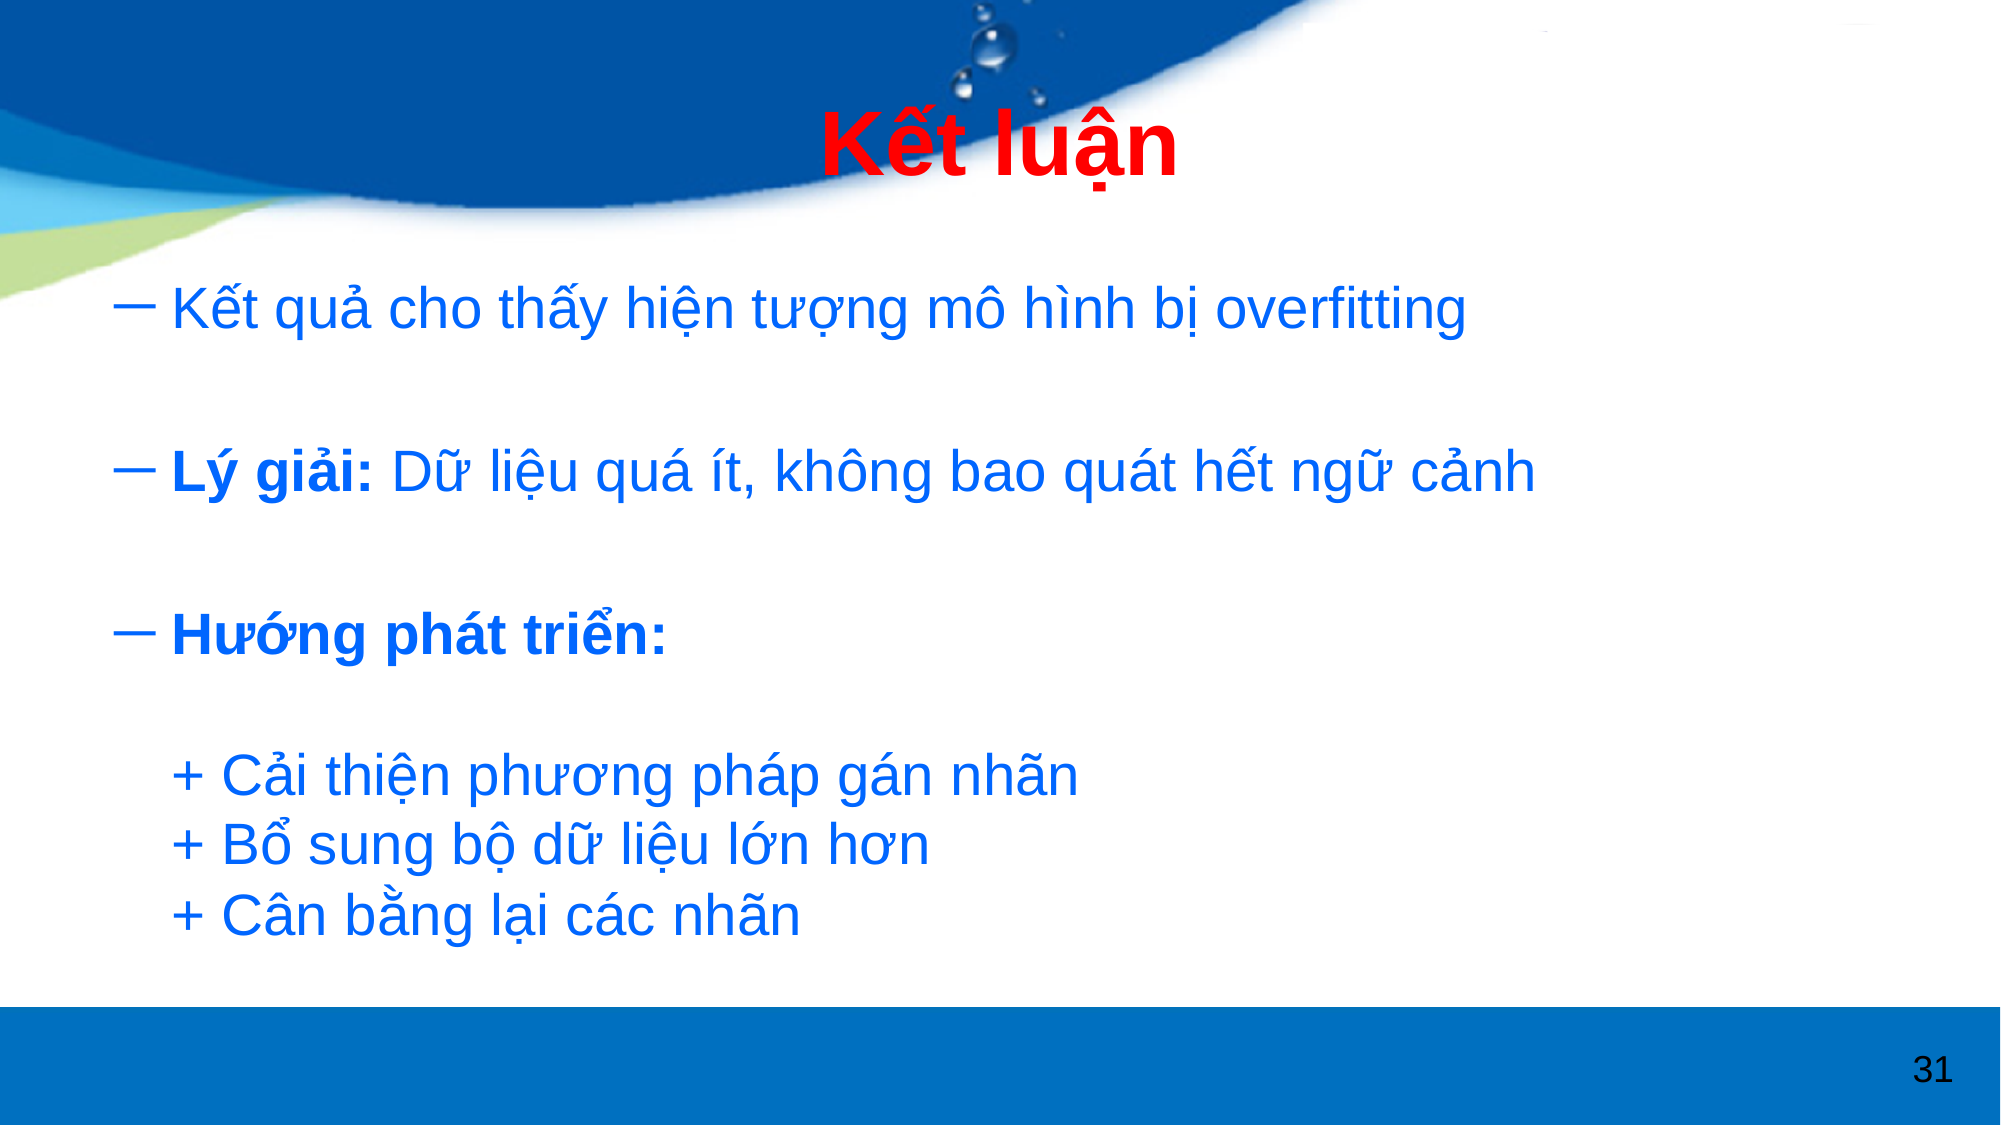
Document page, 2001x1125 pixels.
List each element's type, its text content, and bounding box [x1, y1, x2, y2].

picture [0, 0, 2001, 1125]
title Kết luận [99, 45, 1900, 233]
list Kết quả cho thấy hiện tượng mô hình bị overfitting Lý giải: Dữ liệu quá ít, không bao quát hết ngữ cảnh Hướng phát triển: + Cải thiện phương pháp gán nhãn + Bổ sung bộ dữ liệu lớn hơn + Cân bằng lại các nhãn [99, 262, 1900, 1005]
